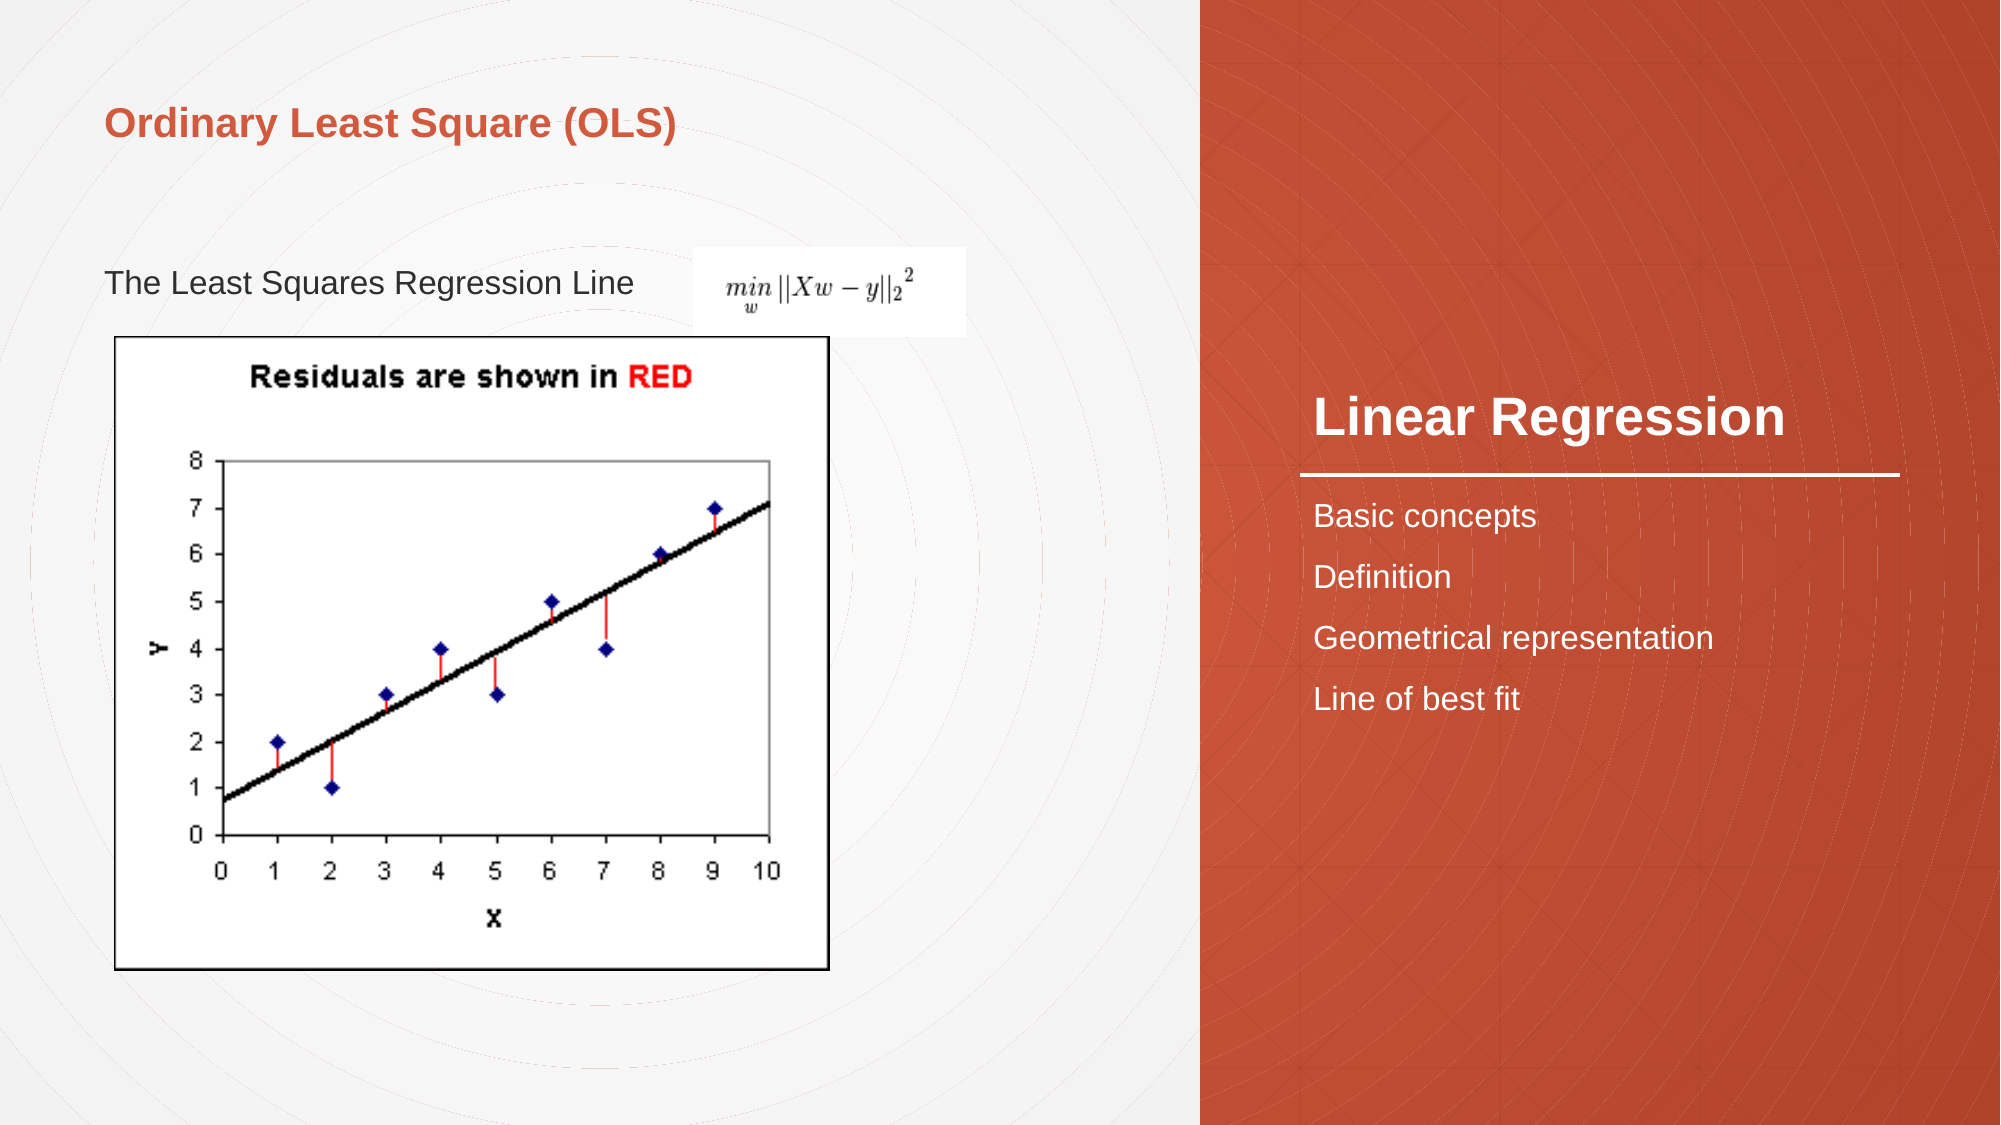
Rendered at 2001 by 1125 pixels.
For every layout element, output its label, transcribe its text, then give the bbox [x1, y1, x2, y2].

list Ordinary Least Square (OLS) The Least Squares Regression Line [89, 93, 1110, 1032]
picture [114, 247, 966, 971]
list Basic concepts Definition Geometrical representation Line of best fit [1298, 491, 1899, 867]
title Linear Regression [1298, 93, 1899, 455]
